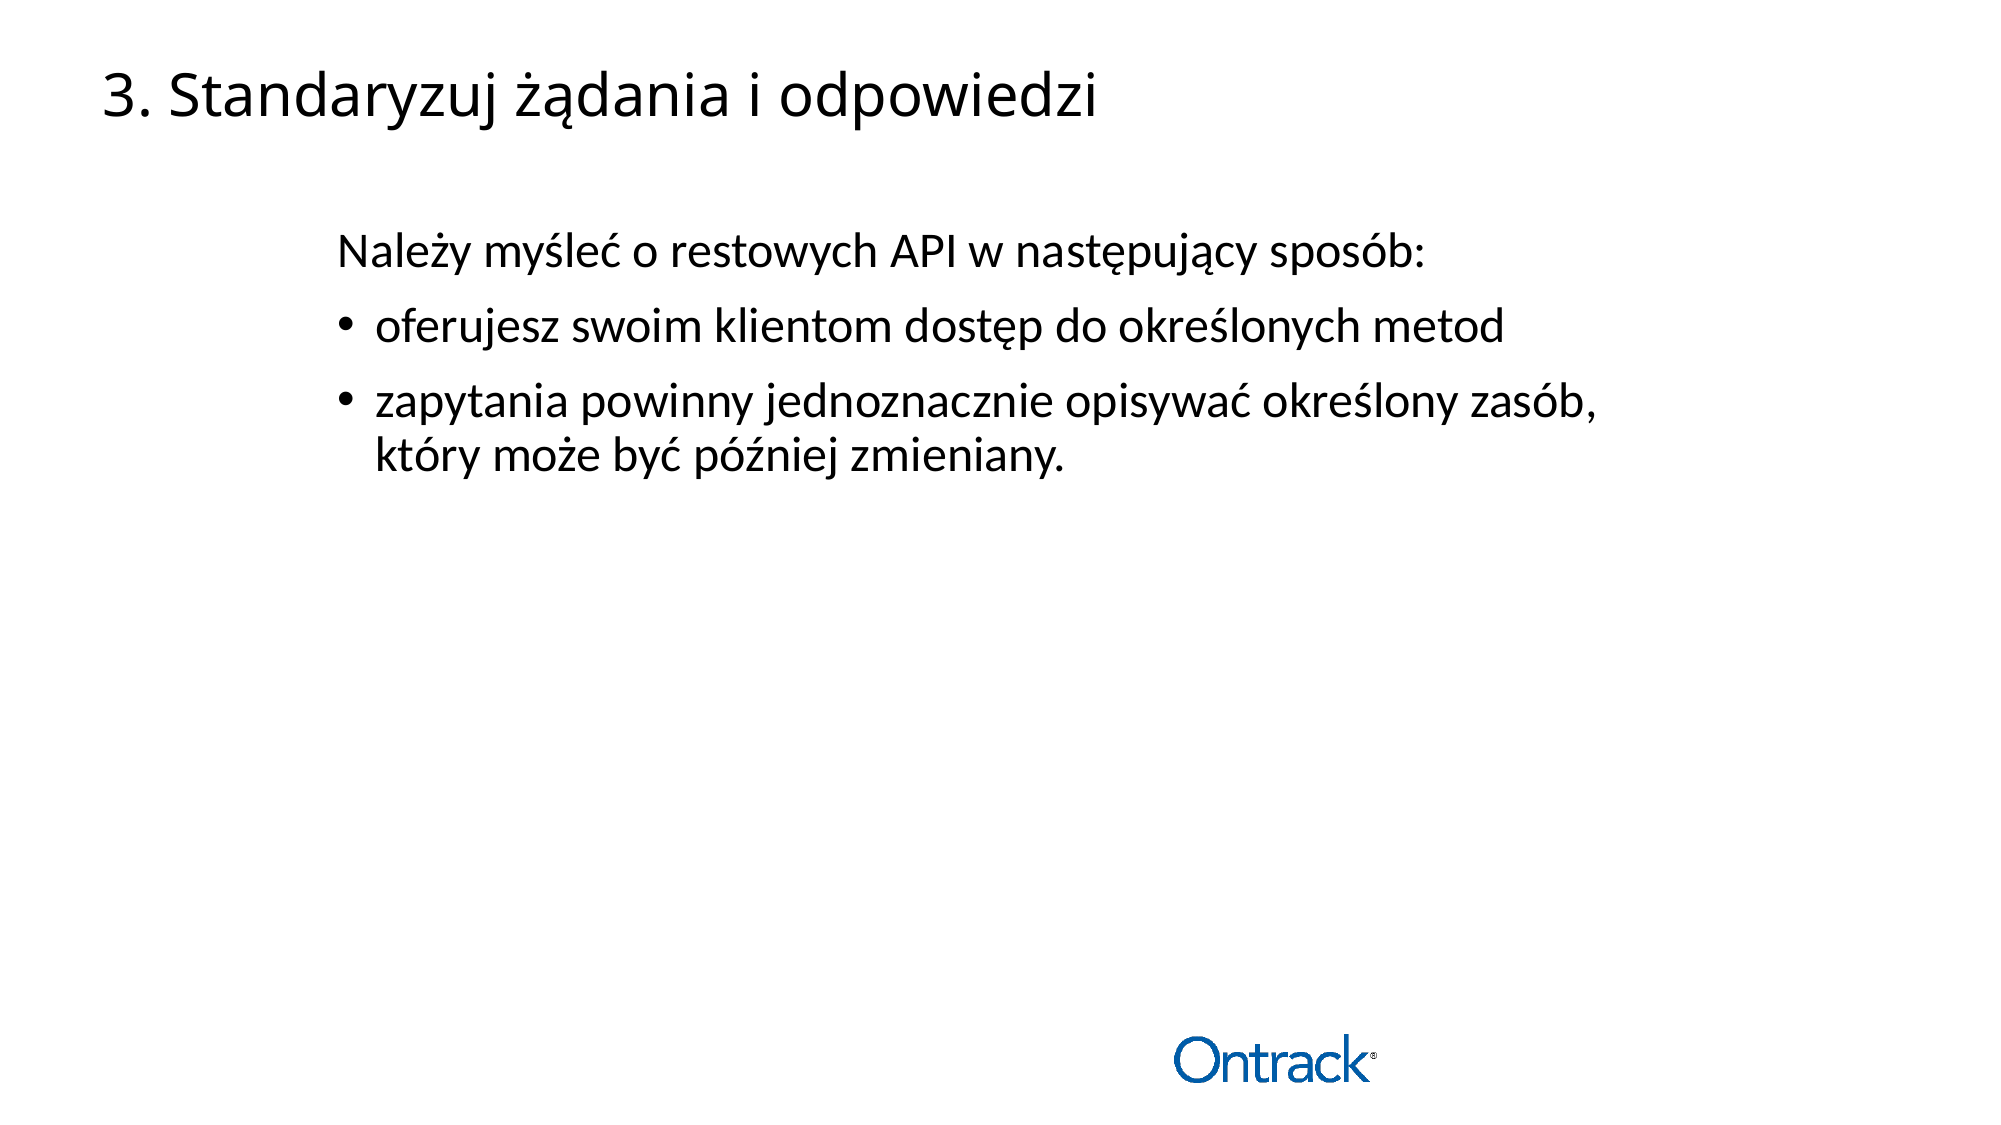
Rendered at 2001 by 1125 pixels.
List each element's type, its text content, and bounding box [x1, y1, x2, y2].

picture [1174, 1034, 1377, 1083]
title 3. Standaryzuj żądania i odpowiedzi [87, 56, 1916, 137]
list Należy myśleć o restowych API w następujący sposób: oferujesz swoim klientom dostęp do określonych metod zapytania powinny jednoznacznie opisywać określony zasób, który może być później zmieniany. [322, 217, 1644, 843]
